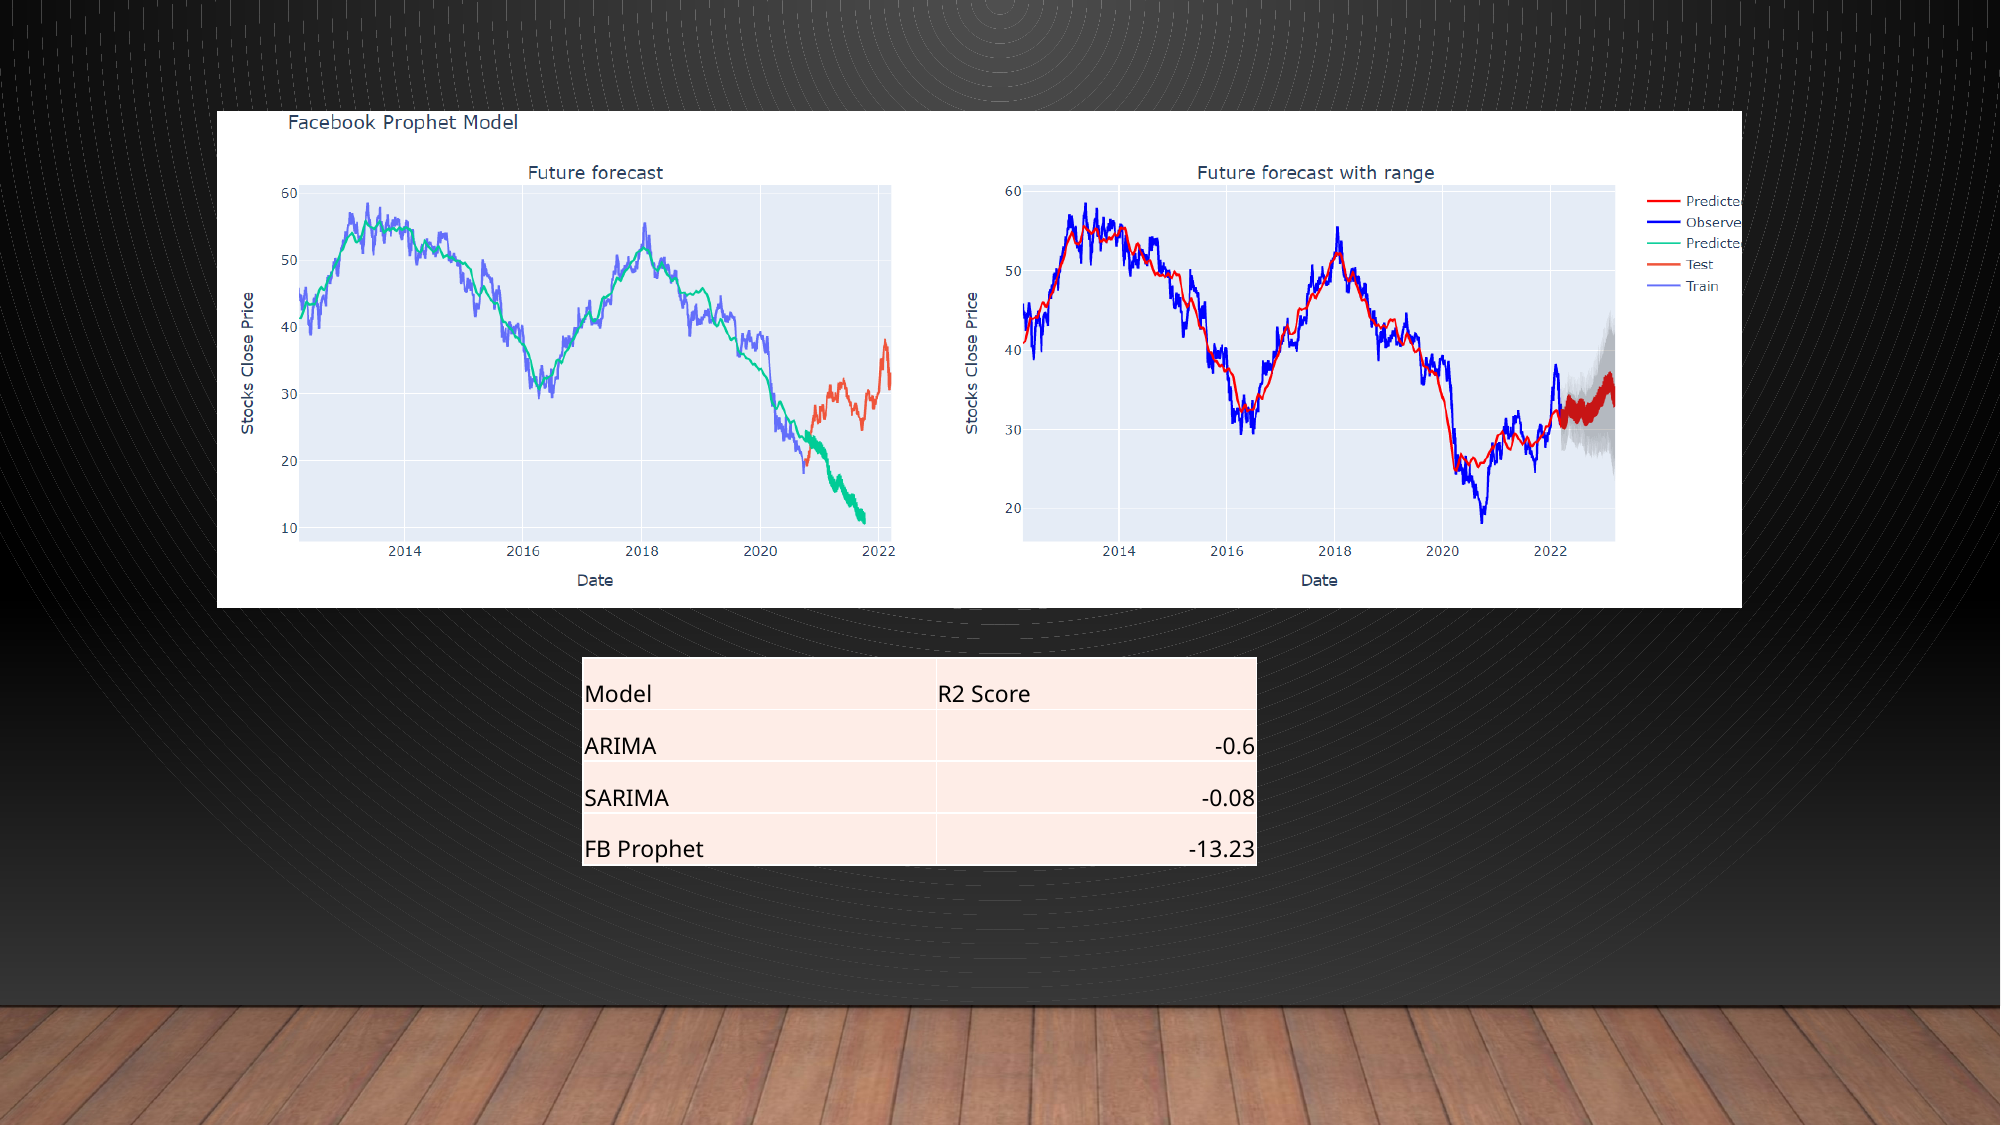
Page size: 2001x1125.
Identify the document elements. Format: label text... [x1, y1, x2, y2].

picture [0, 1005, 2000, 1125]
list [216, 111, 1742, 609]
table_cell -13.23 [937, 814, 1256, 864]
table_cell -0.08 [937, 762, 1256, 812]
table_header R2 Score [937, 659, 1256, 709]
table_cell FB Prophet [584, 814, 936, 864]
table_cell ARIMA [584, 710, 936, 760]
table_cell SARIMA [584, 762, 936, 812]
table_cell -0.6 [937, 710, 1256, 760]
table_header Model [584, 659, 936, 709]
